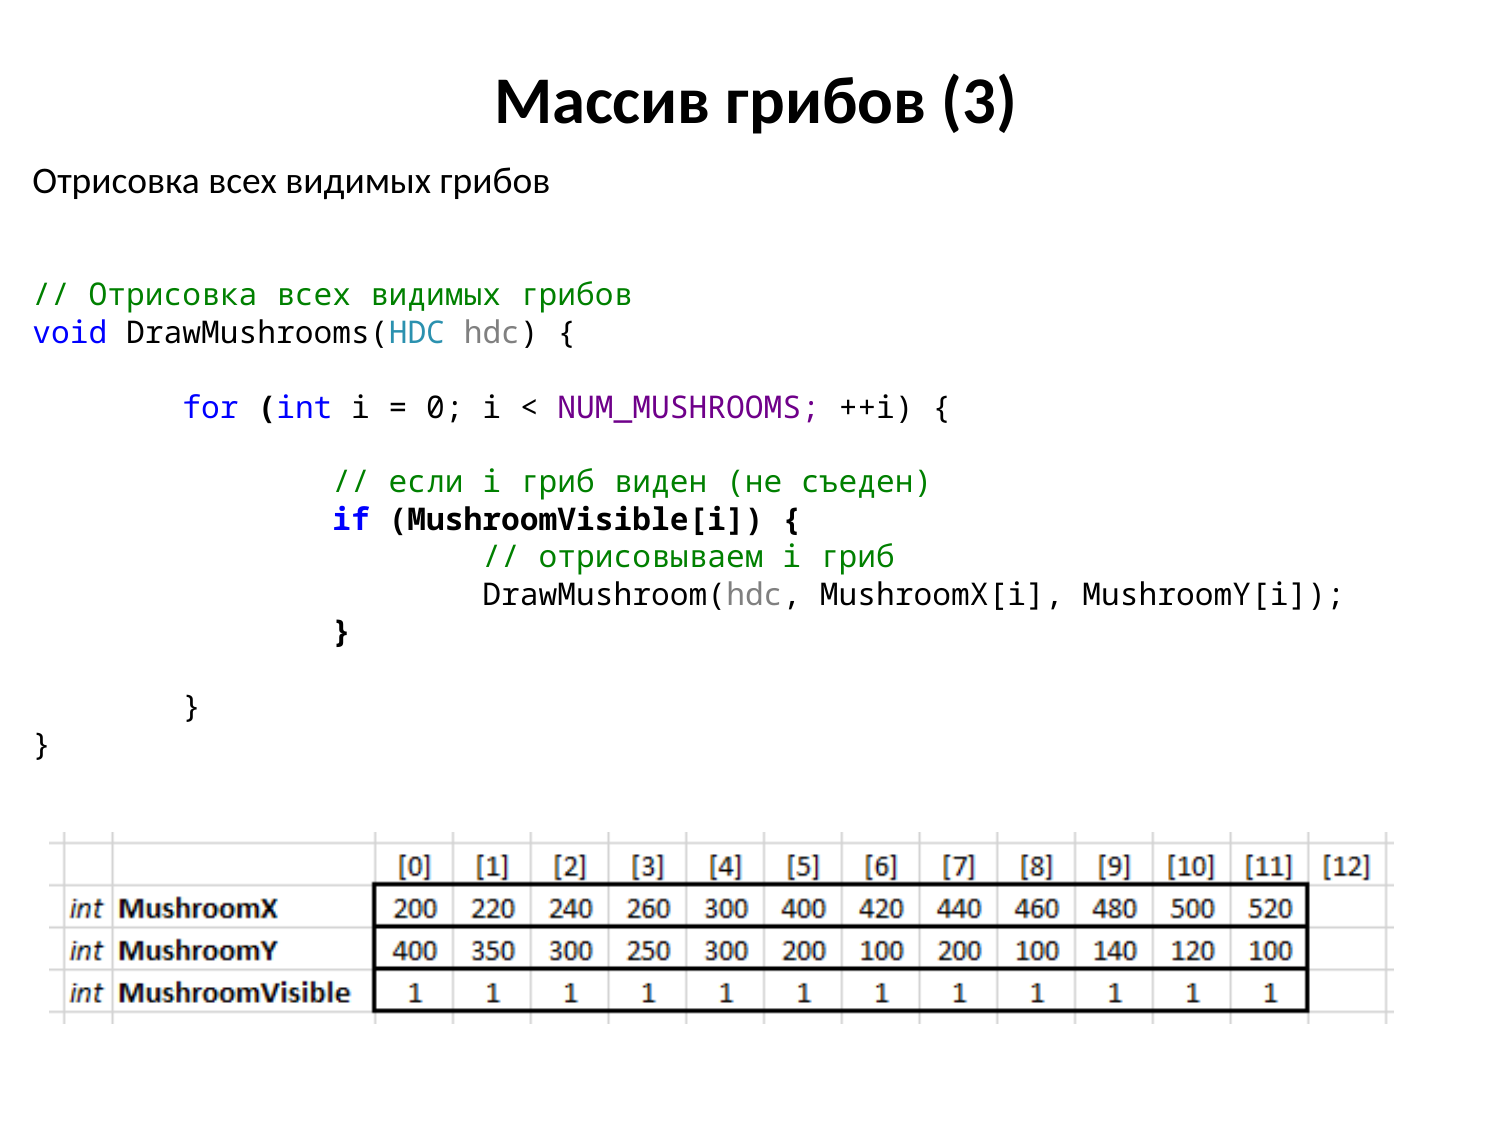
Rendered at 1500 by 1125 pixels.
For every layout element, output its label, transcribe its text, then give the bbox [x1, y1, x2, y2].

picture [49, 831, 1394, 1024]
title Массив грибов (3) [53, 45, 1459, 148]
text_box Отрисовка всех видимых грибов [17, 148, 1483, 209]
text_box // Отрисовка всех видимых грибов void DrawMushrooms(HDC hdc) { for (int i = 0; i < NUM_MUSHROOMS; ++i) { // если i гриб виден (не съеден) if (MushroomVisible[i]) { // отрисовываем i гриб DrawMushroom(hdc, MushroomX[i], MushroomY[i]); } } } [17, 267, 1436, 769]
